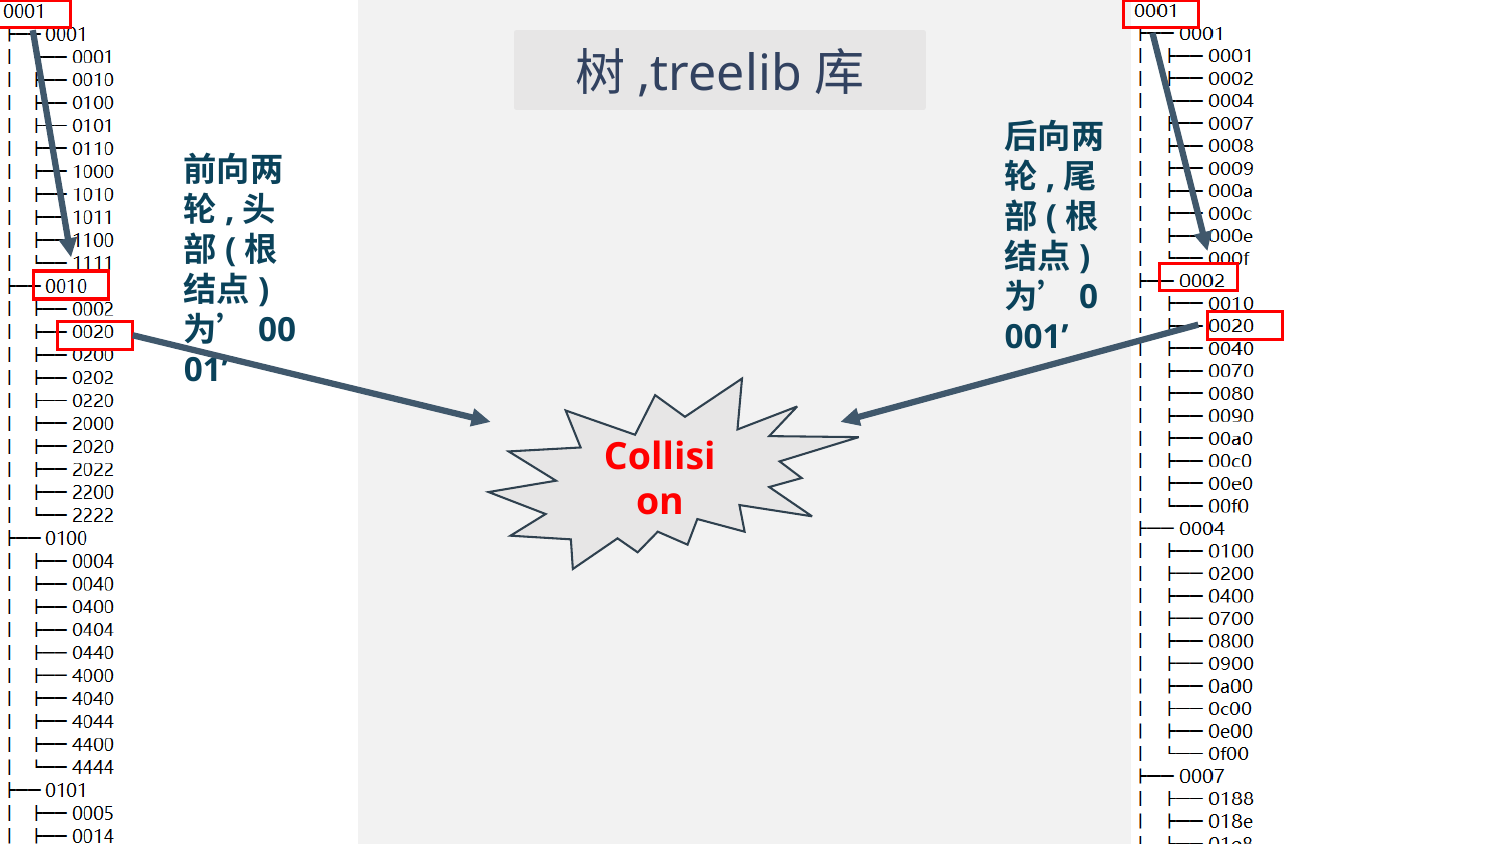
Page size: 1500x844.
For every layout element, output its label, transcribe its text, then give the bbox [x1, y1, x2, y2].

text_box 树,treelib库 [516, 32, 924, 108]
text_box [32, 30, 71, 257]
picture [1131, 0, 1500, 844]
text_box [1152, 32, 1208, 251]
text_box [1122, 0, 1131, 29]
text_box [132, 335, 491, 422]
text_box 后向两轮,尾部(根结点)为’0001’ [989, 108, 1131, 324]
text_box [840, 324, 1199, 422]
text_box Collision [484, 376, 860, 571]
picture [0, 0, 358, 844]
